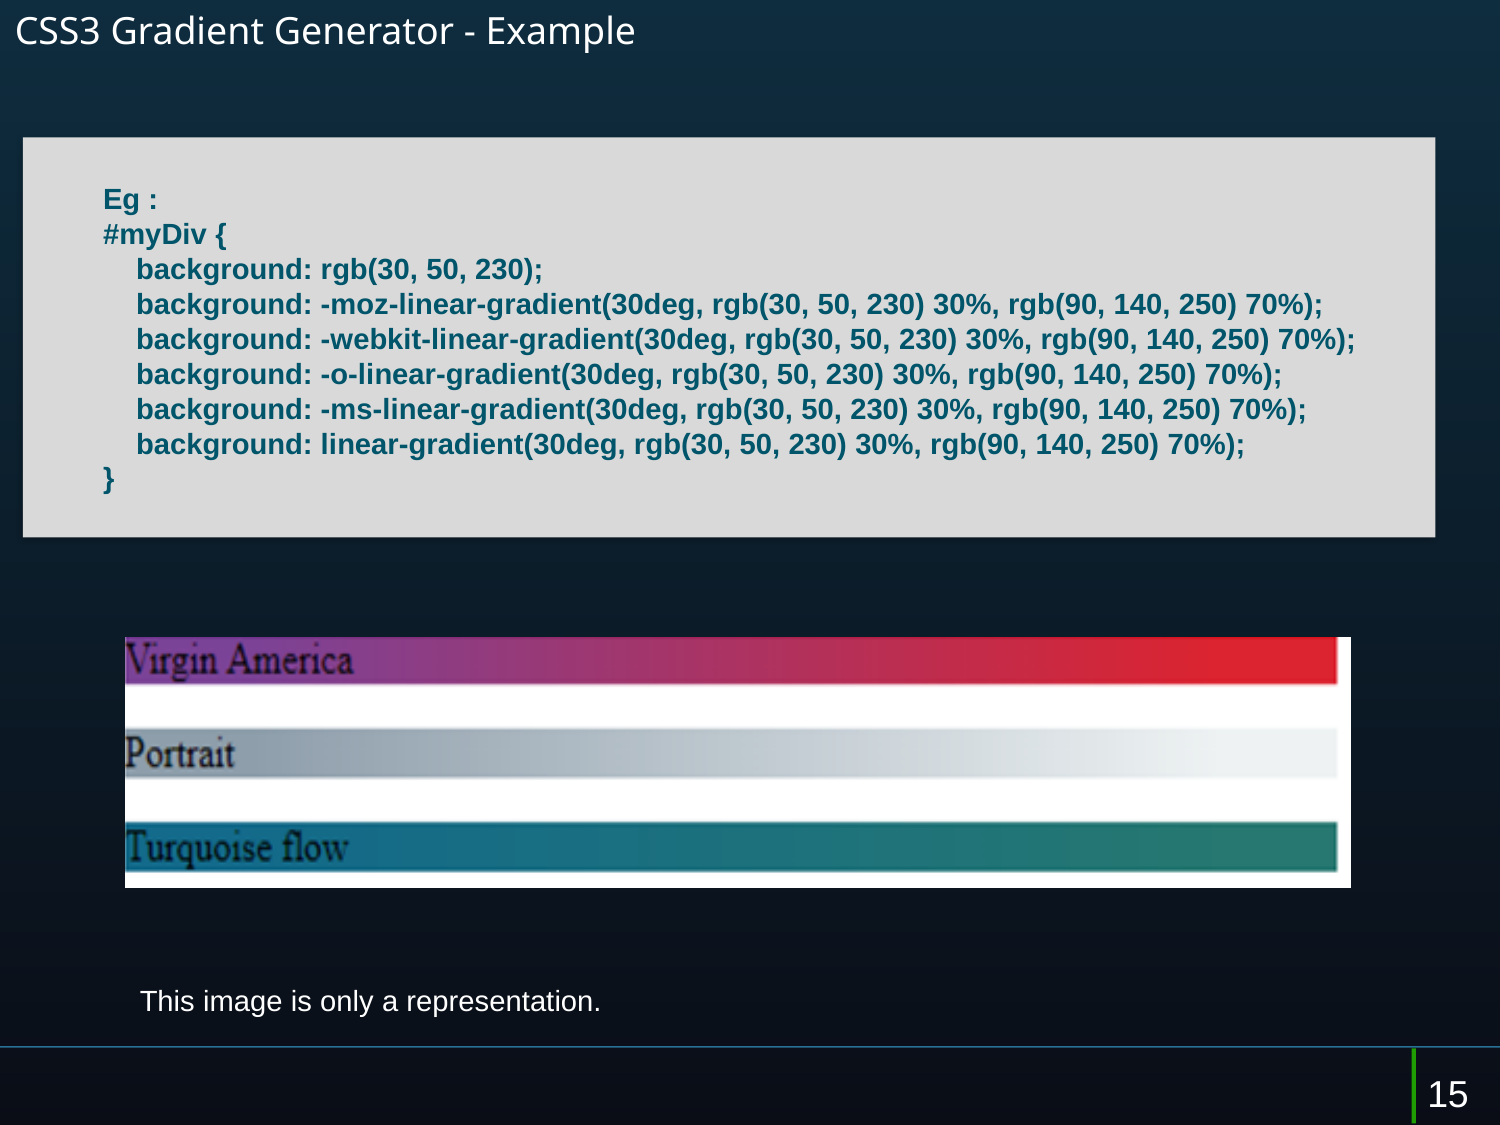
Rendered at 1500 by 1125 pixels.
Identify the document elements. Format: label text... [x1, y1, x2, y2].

text_box Eg : #myDiv { background: rgb(30, 50, 230); background: -moz-linear-gradient(30deg, rgb(30, 50, 230) 30%, rgb(90, 140, 250) 70%); background: -webkit-linear-gradient(30deg, rgb(30, 50, 230) 30%, rgb(90, 140, 250) 70%); background: -o-linear-gradient(30deg, rgb(30, 50, 230) 30%, rgb(90, 140, 250) 70%); background: -ms-linear-gradient(30deg, rgb(30, 50, 230) 30%, rgb(90, 140, 250) 70%); background: linear-gradient(30deg, rgb(30, 50, 230) 30%, rgb(90, 140, 250) 70%); } [22, 137, 1436, 538]
text_box This image is only a representation. [125, 974, 925, 1025]
slide_number 15 [1412, 1062, 1500, 1100]
title CSS3 Gradient Generator - Example [0, 0, 1125, 88]
picture [125, 637, 1352, 888]
